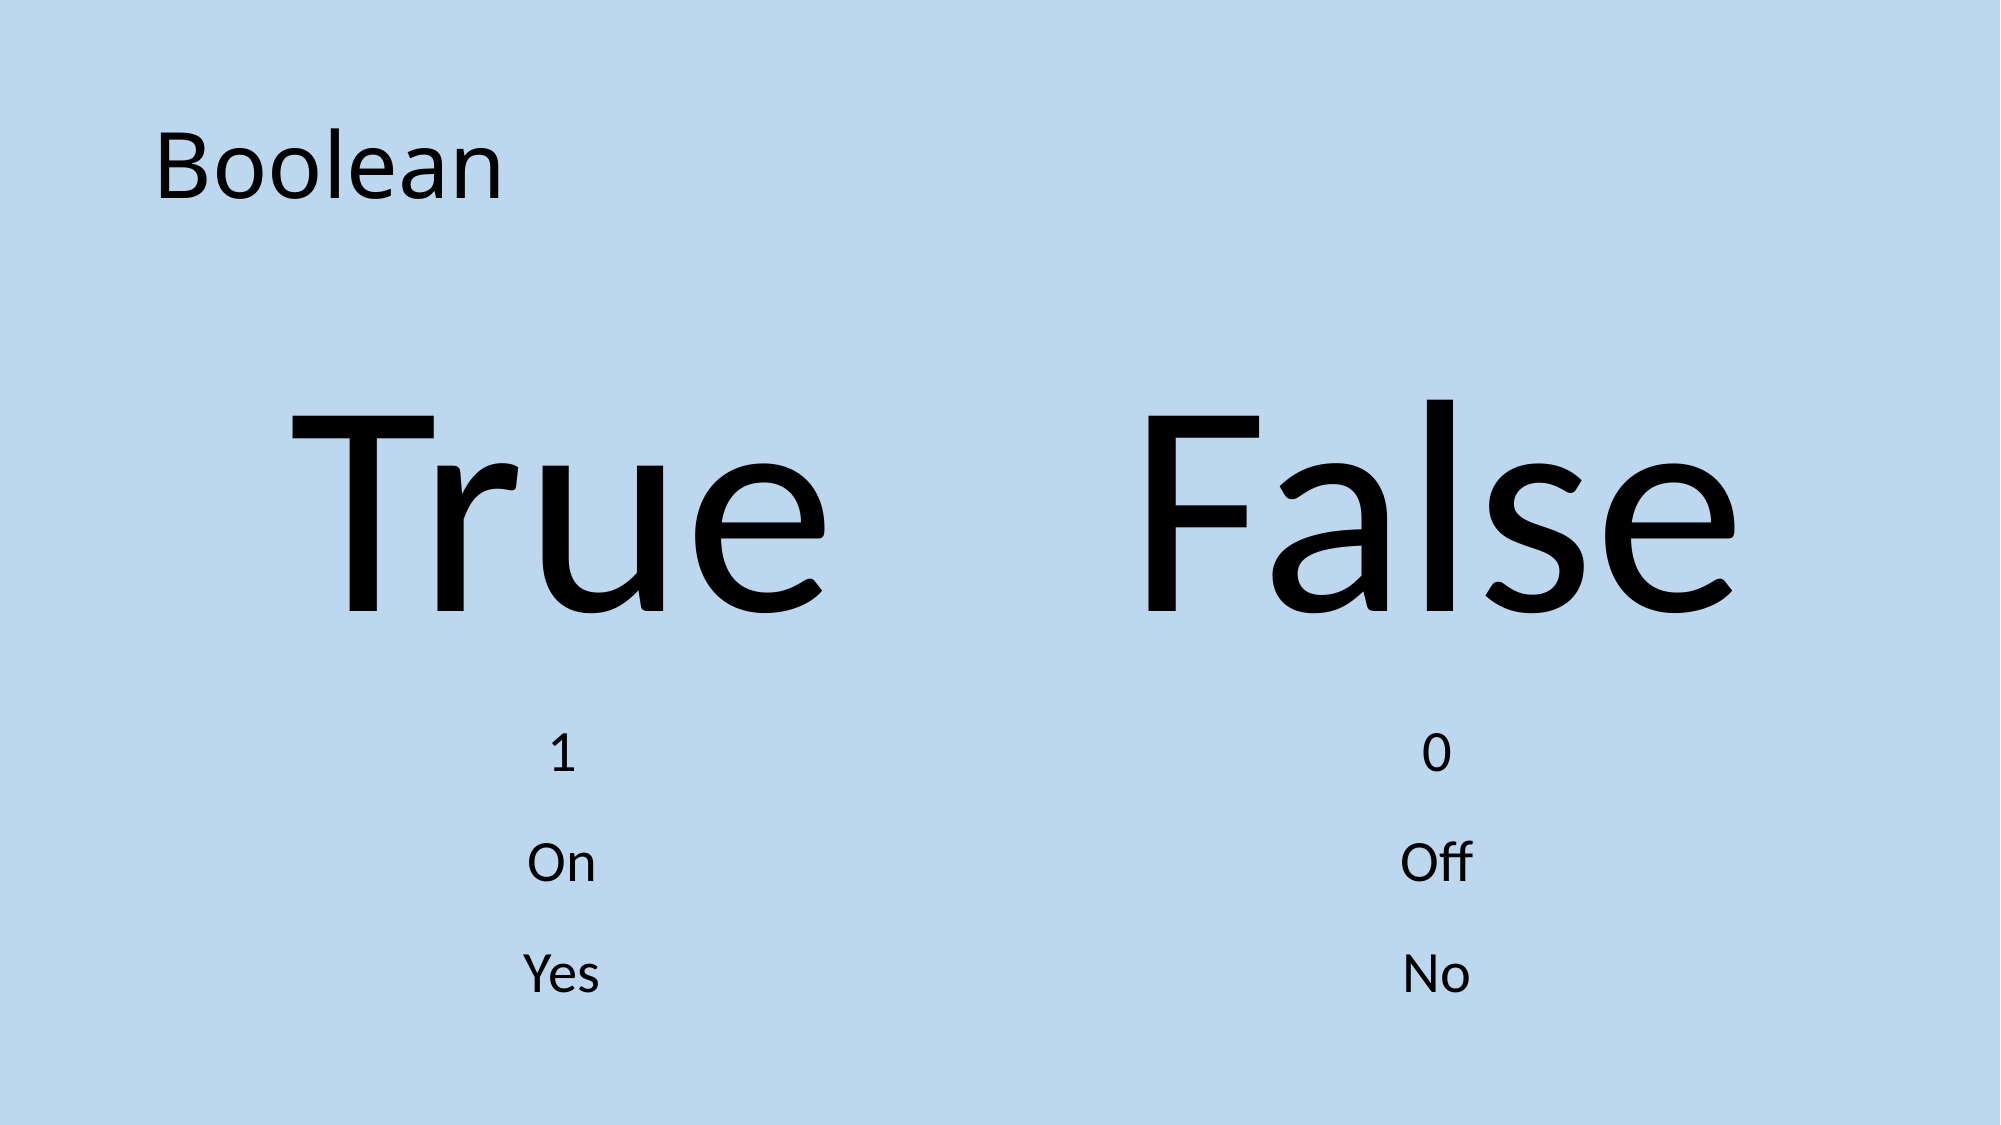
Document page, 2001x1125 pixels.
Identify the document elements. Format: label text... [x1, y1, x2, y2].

list True 1 On Yes [137, 299, 988, 1014]
list False 0 Off No [1012, 299, 1863, 1014]
title Boolean [137, 59, 1863, 278]
